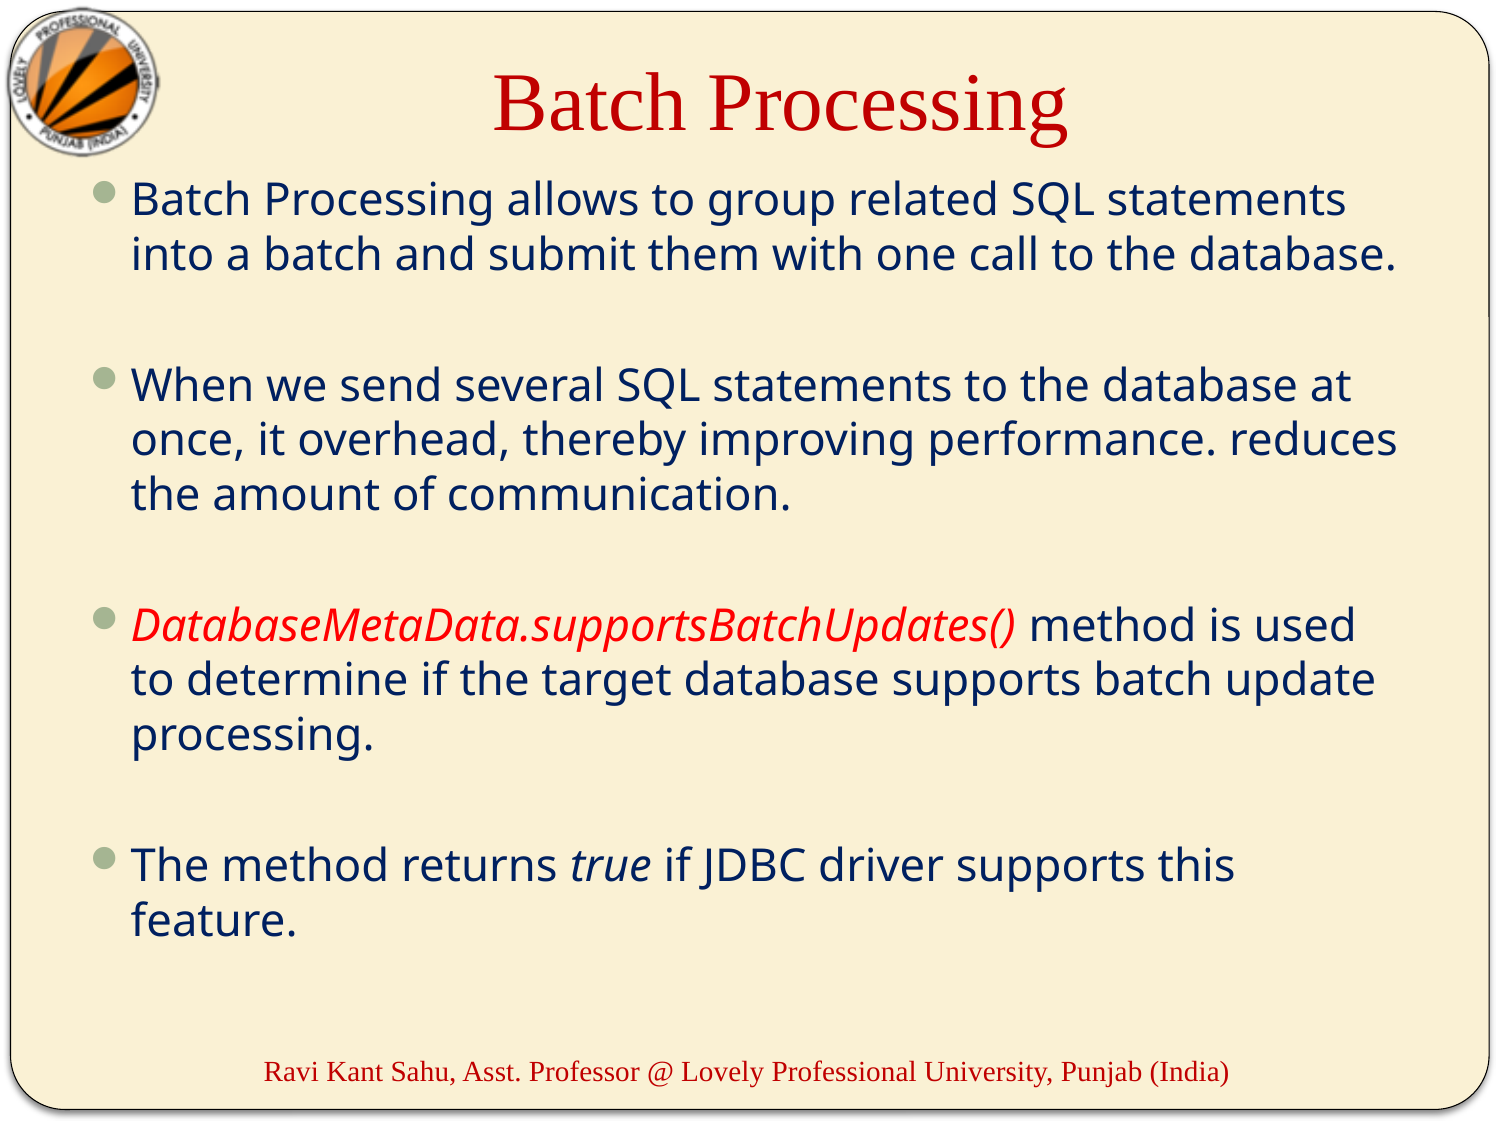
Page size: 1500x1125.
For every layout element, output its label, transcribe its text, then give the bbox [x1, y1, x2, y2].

title Batch Processing [168, 45, 1425, 162]
footer Ravi Kant Sahu, Asst. Professor @ Lovely Professional University, Punjab (India) [125, 1040, 1370, 1100]
list Batch Processing allows to group related SQL statements into a batch and submit them with one call to the database. When we send several SQL statements to the database at once, it overhead, thereby improving performance. reduces the amount of communication. DatabaseMetaData.supportsBatchUpdates() method is used to determine if the target database supports batch update processing. The method returns true if JDBC driver supports this feature. [75, 162, 1425, 1005]
picture [0, 0, 163, 163]
